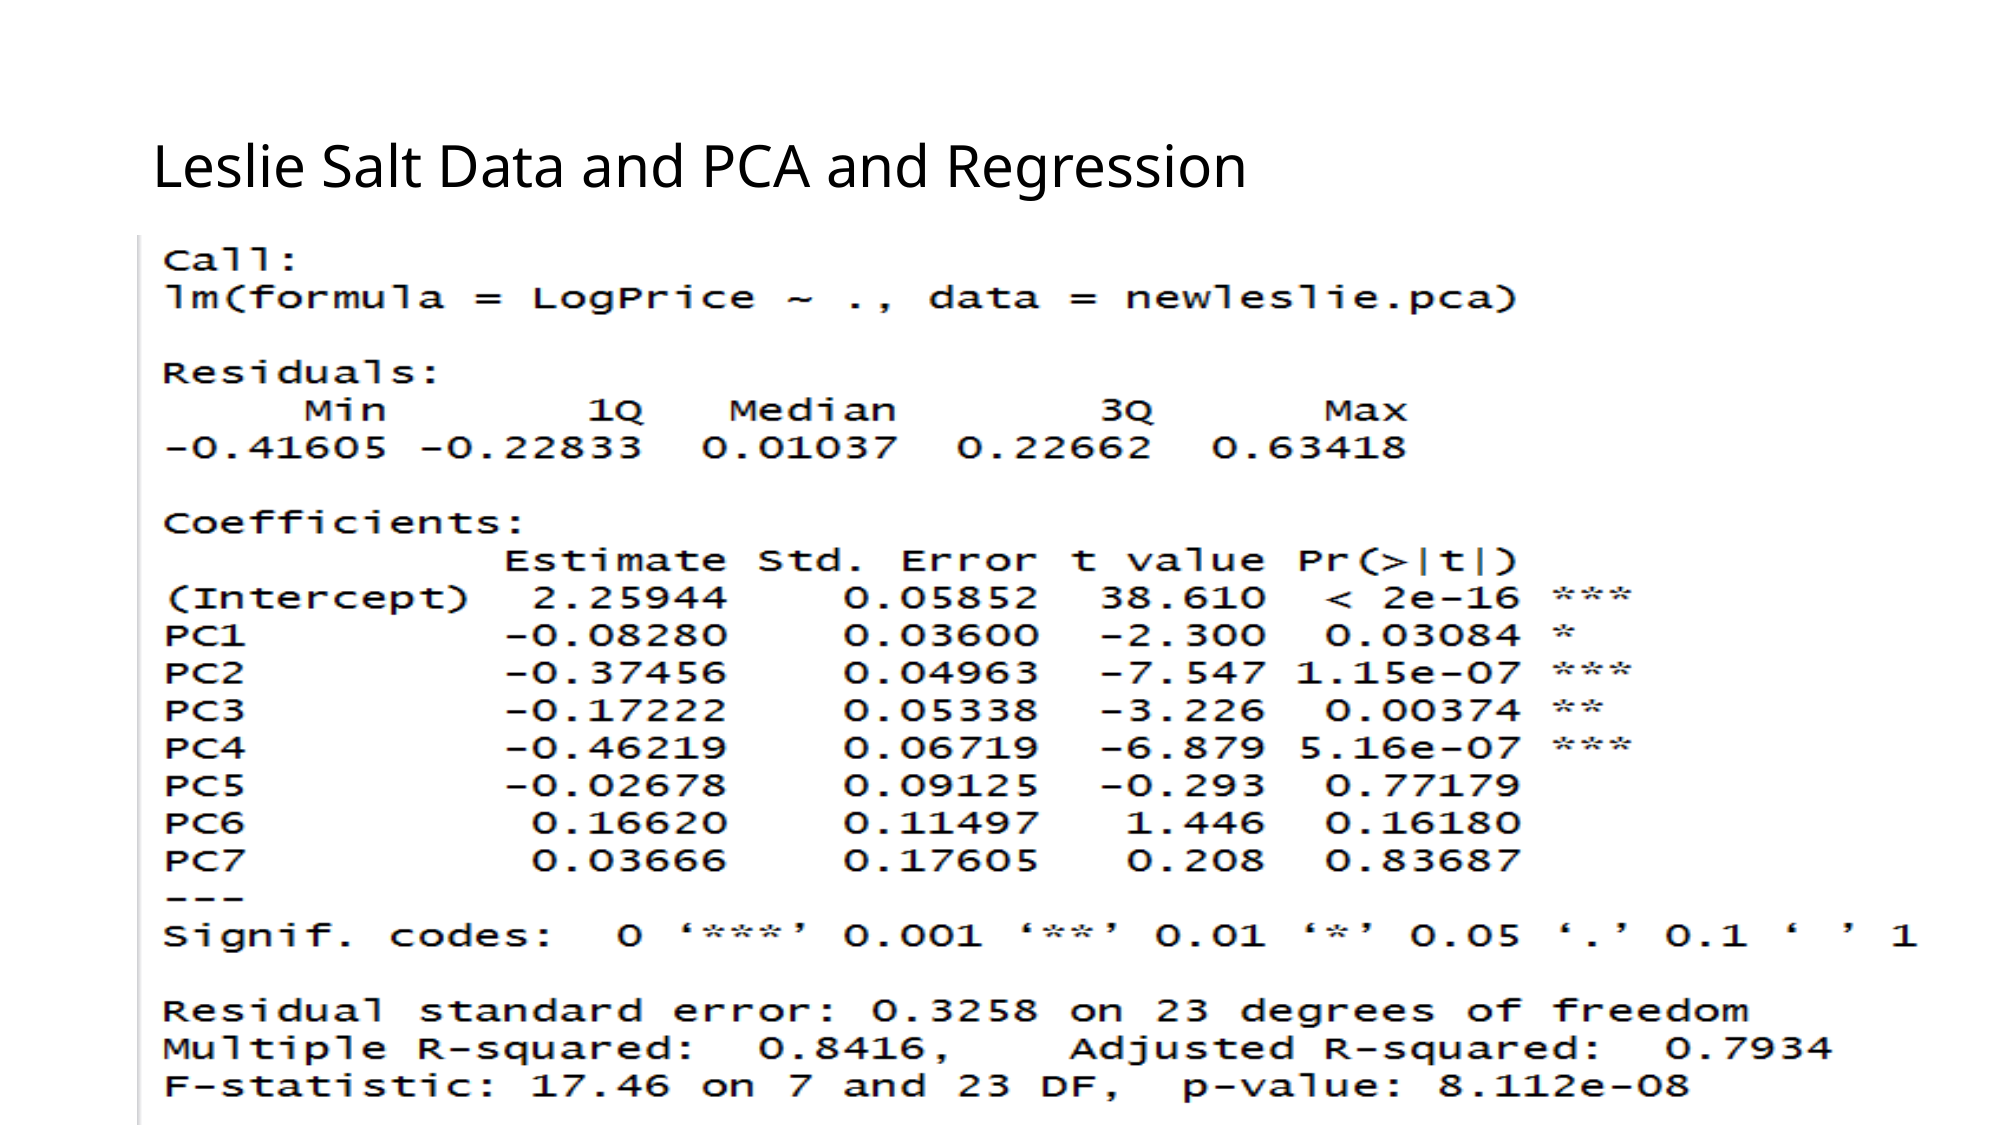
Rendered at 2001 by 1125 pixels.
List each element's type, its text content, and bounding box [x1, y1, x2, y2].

title Leslie Salt Data and PCA and Regression [137, 59, 1863, 235]
picture [137, 235, 1986, 1125]
